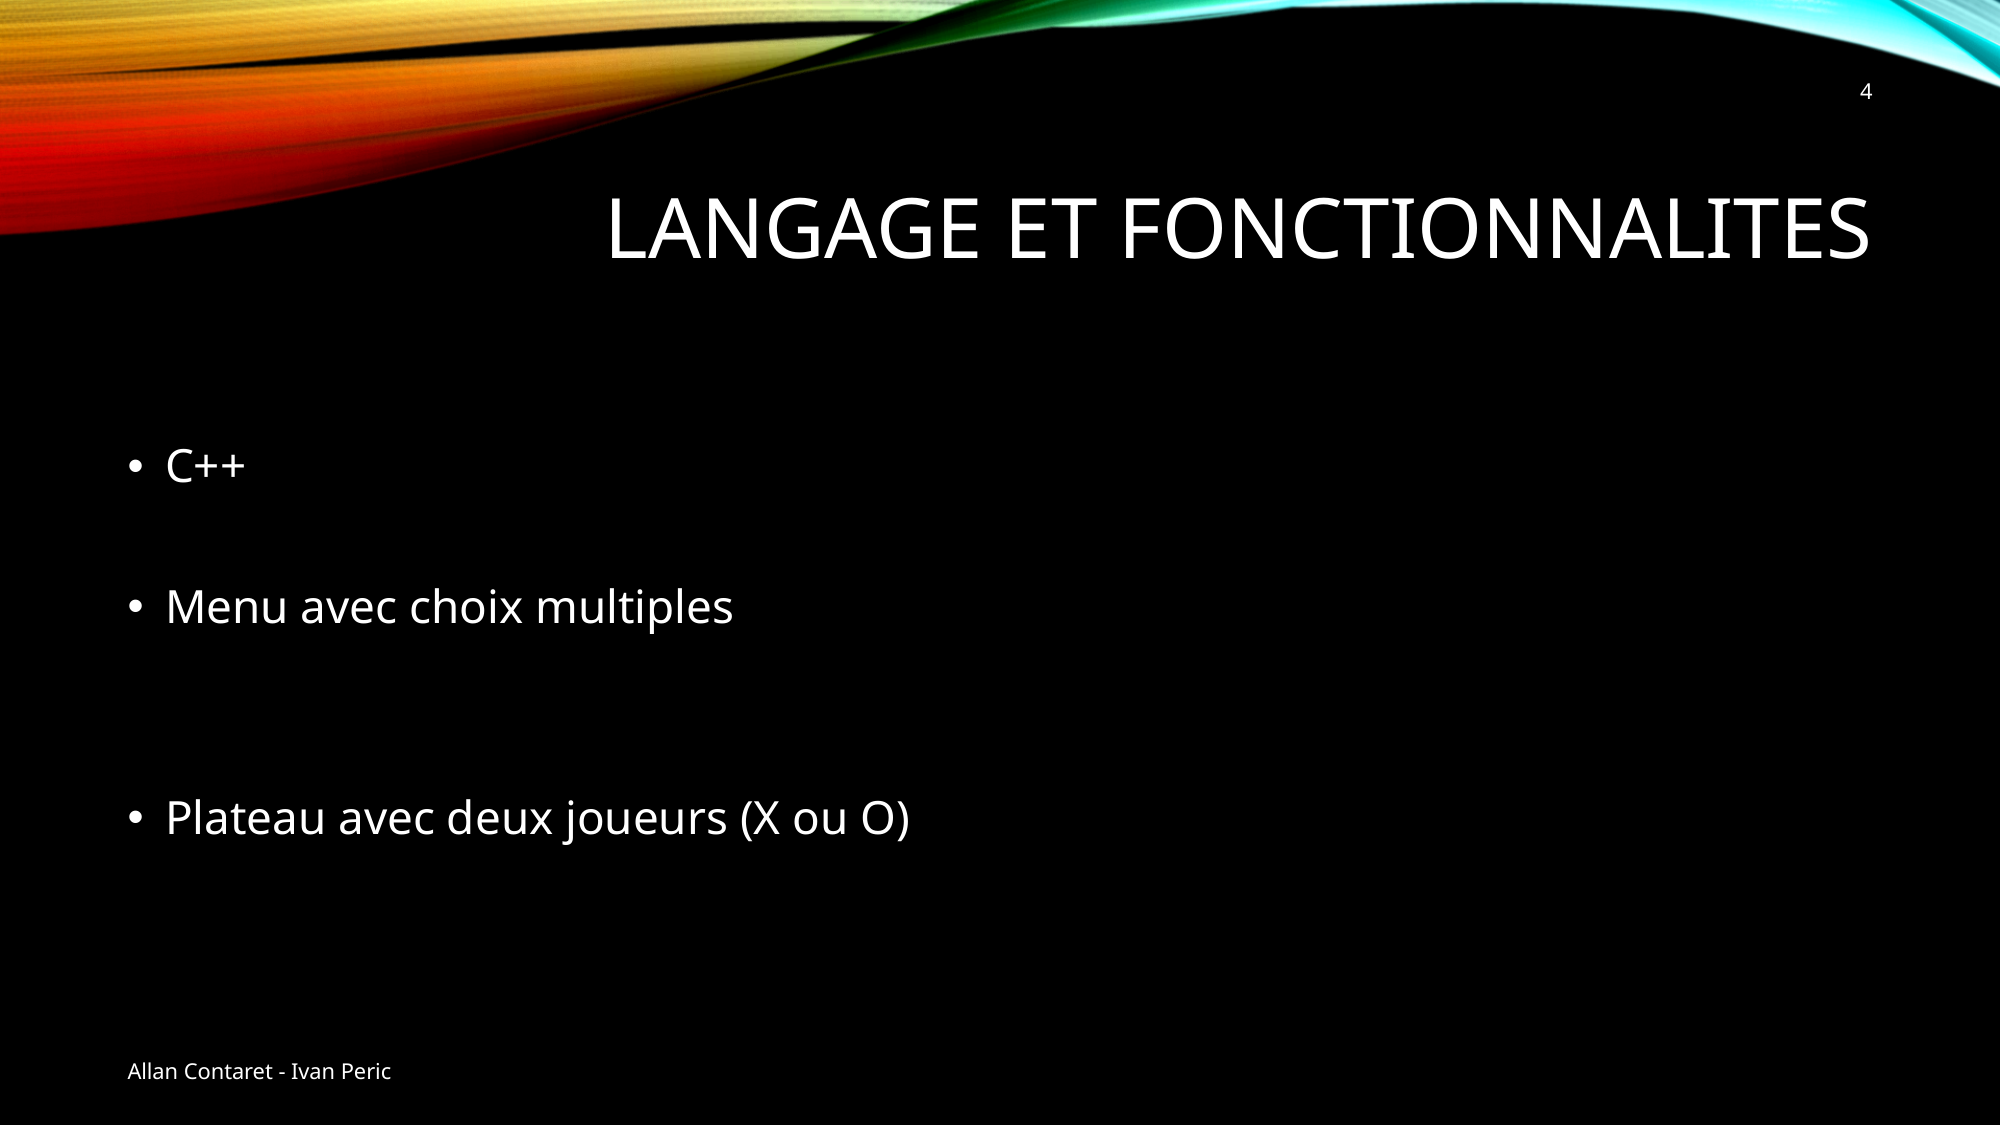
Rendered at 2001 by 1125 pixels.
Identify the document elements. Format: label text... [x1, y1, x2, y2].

list C++ Menu avec choix multiples Plateau avec deux joueurs (X ou O) [112, 360, 1888, 1021]
slide_number 4 [1437, 62, 1888, 123]
title LANGAGE ET FONCTIONNALITES [474, 125, 1888, 338]
footer Allan Contaret - Ivan Peric [112, 1042, 1388, 1103]
picture [0, 0, 2000, 237]
